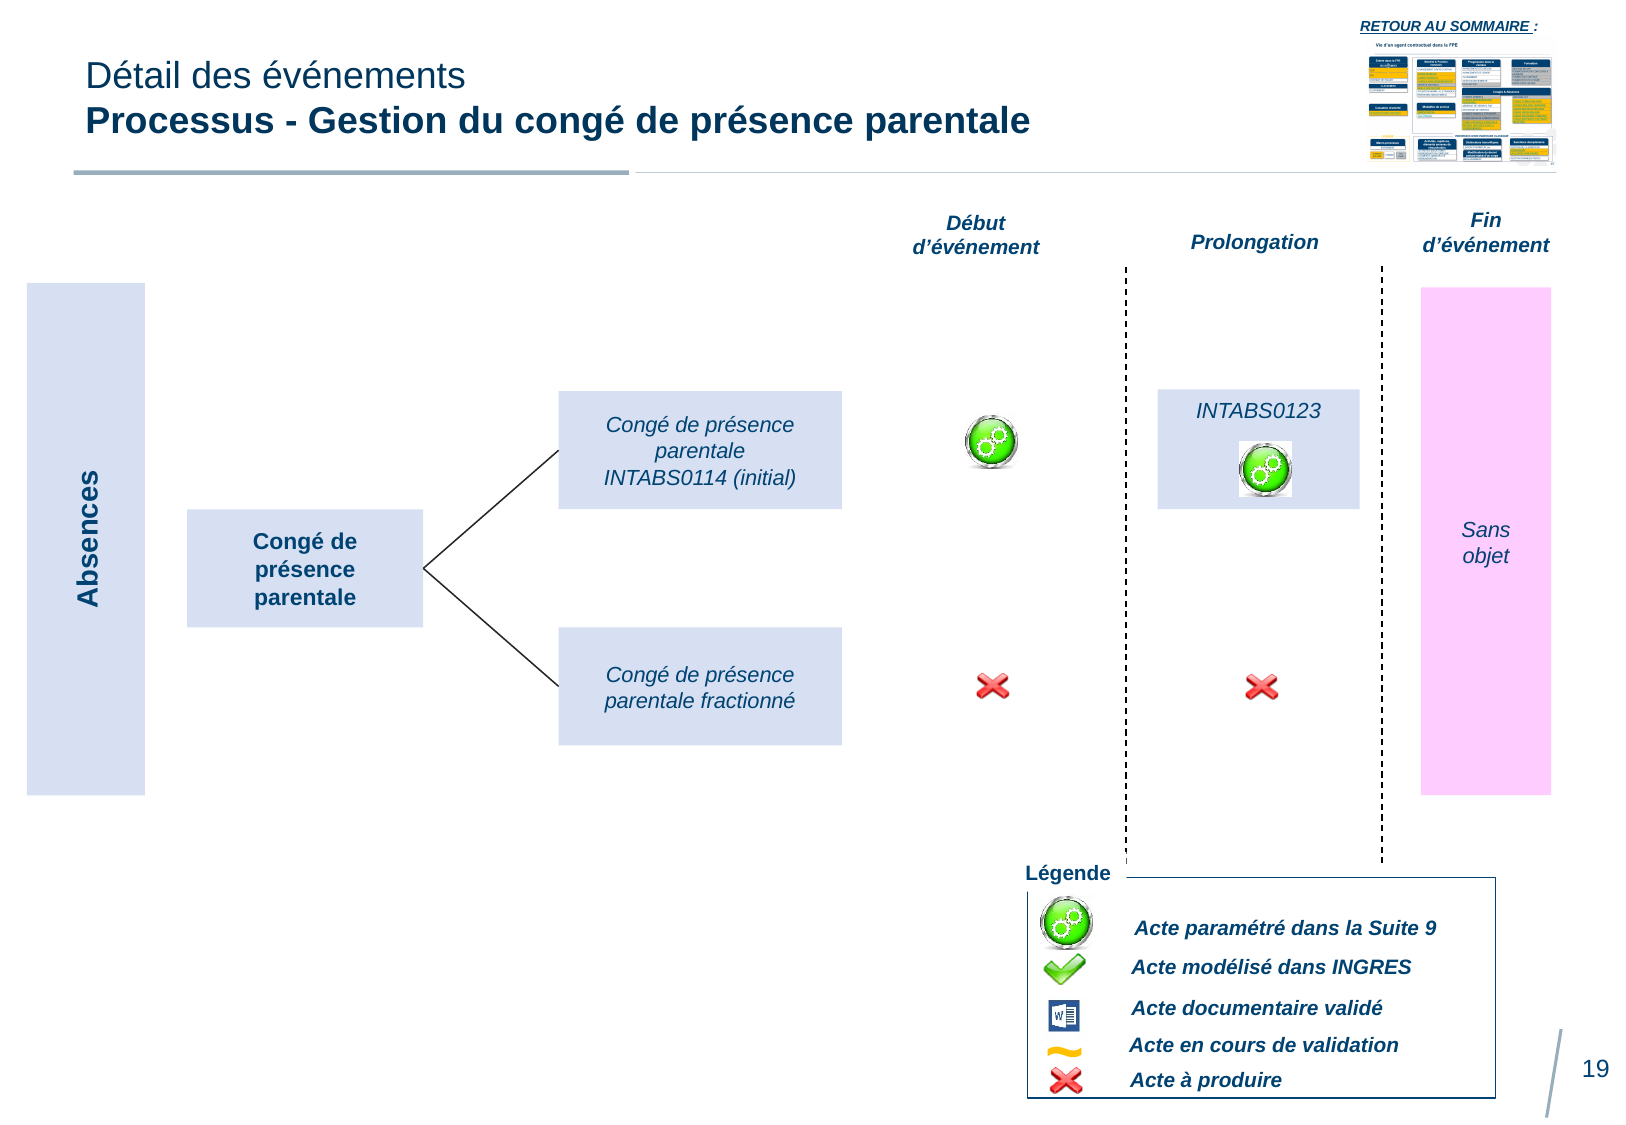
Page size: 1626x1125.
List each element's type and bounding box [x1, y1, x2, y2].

picture [965, 413, 1018, 469]
picture [1239, 441, 1292, 497]
picture [1049, 1067, 1083, 1094]
picture [1245, 674, 1279, 700]
picture [1366, 35, 1557, 166]
picture [1033, 894, 1093, 1046]
picture [976, 673, 1010, 699]
